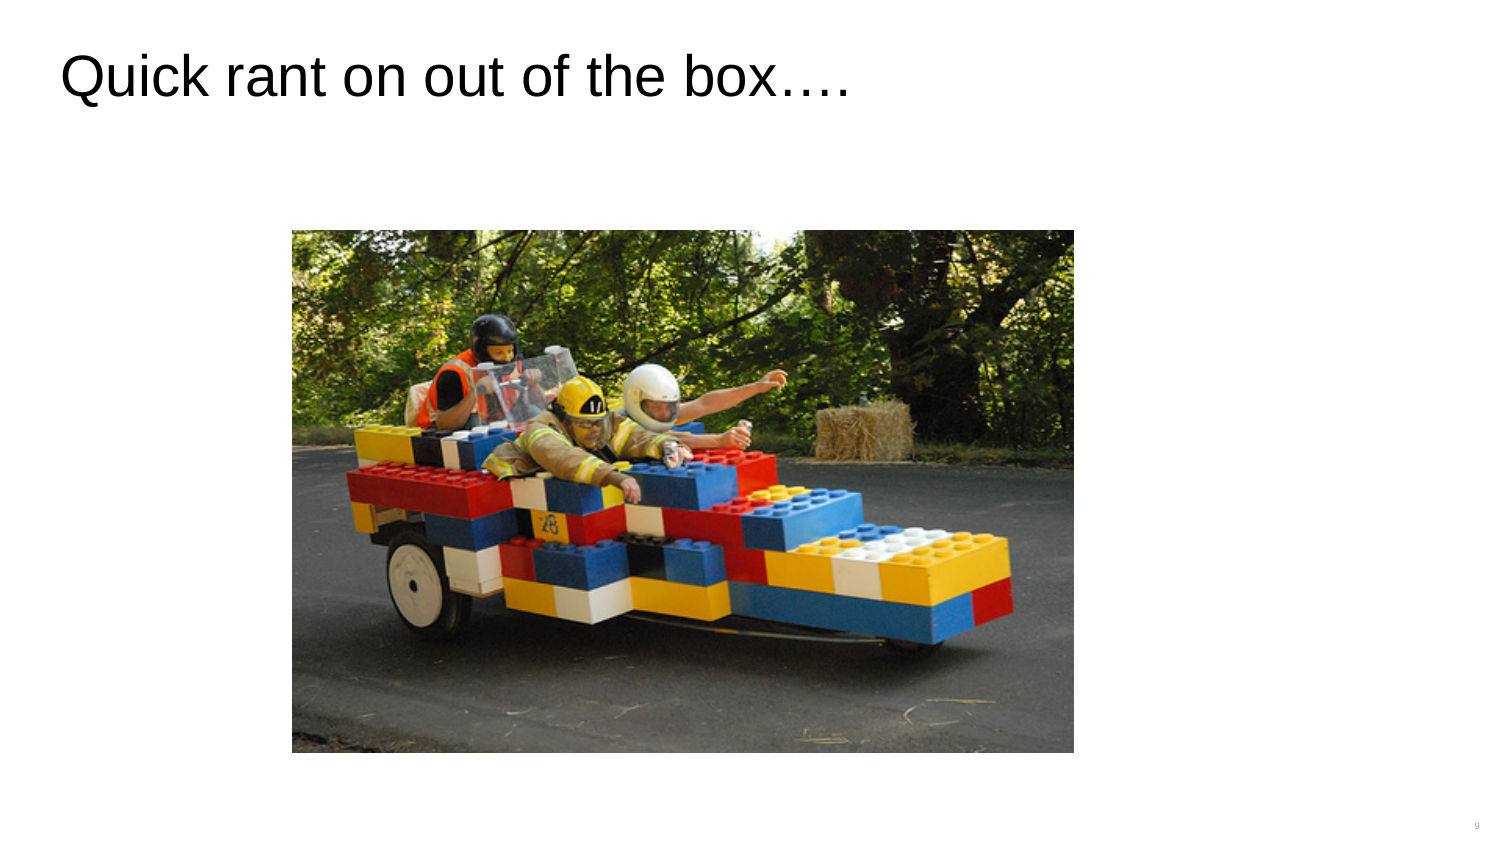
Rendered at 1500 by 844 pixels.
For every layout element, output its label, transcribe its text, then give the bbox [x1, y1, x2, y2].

slide_number 9 [1144, 813, 1495, 839]
title Quick rant on out of the box…. [38, 34, 1463, 118]
picture [292, 230, 1075, 753]
